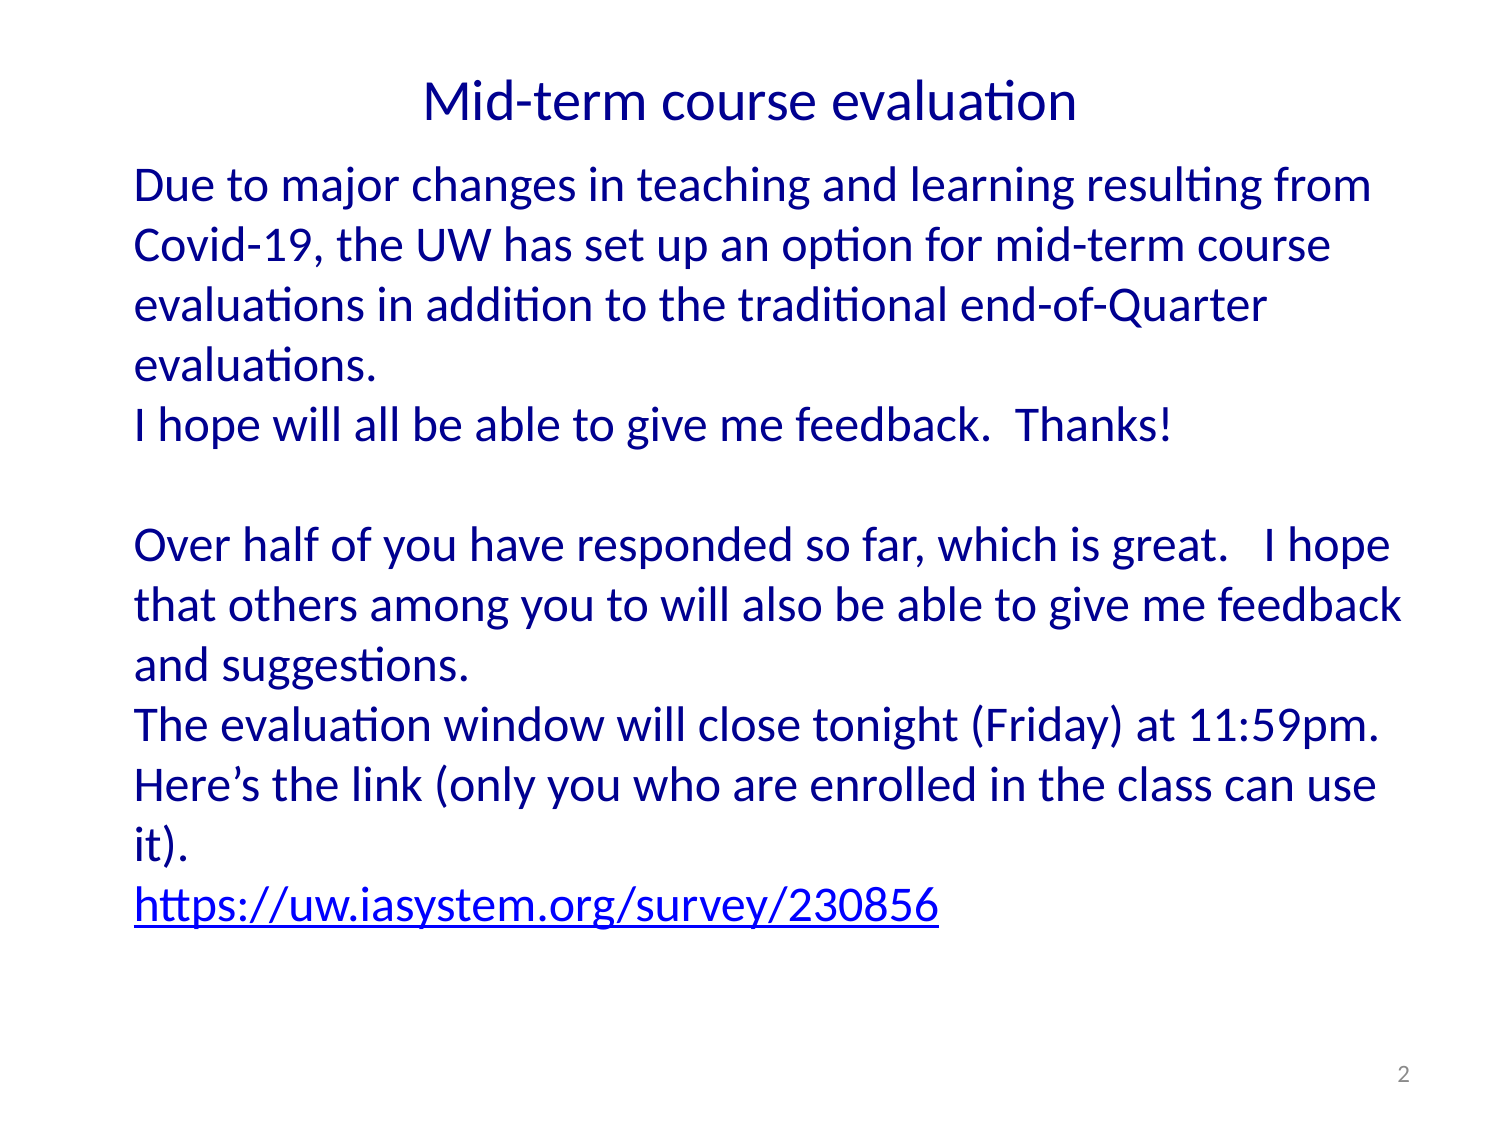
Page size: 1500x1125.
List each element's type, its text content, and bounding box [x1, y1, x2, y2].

title Mid-term course evaluation [75, 27, 1425, 167]
slide_number 2 [1074, 1042, 1425, 1103]
text_box Due to major changes in teaching and learning resulting from Covid-19, the UW has set up an option for mid-term course evaluations in addition to the traditional end-of-Quarter evaluations. I hope will all be able to give me feedback. Thanks! Over half of you have responded so far, which is great. I hope that others among you to will also be able to give me feedback and suggestions. The evaluation window will close tonight (Friday) at 11:59pm. Here’s the link (only you who are enrolled in the class can use it). https://uw.iasystem.org/survey/230856 [118, 144, 1425, 939]
